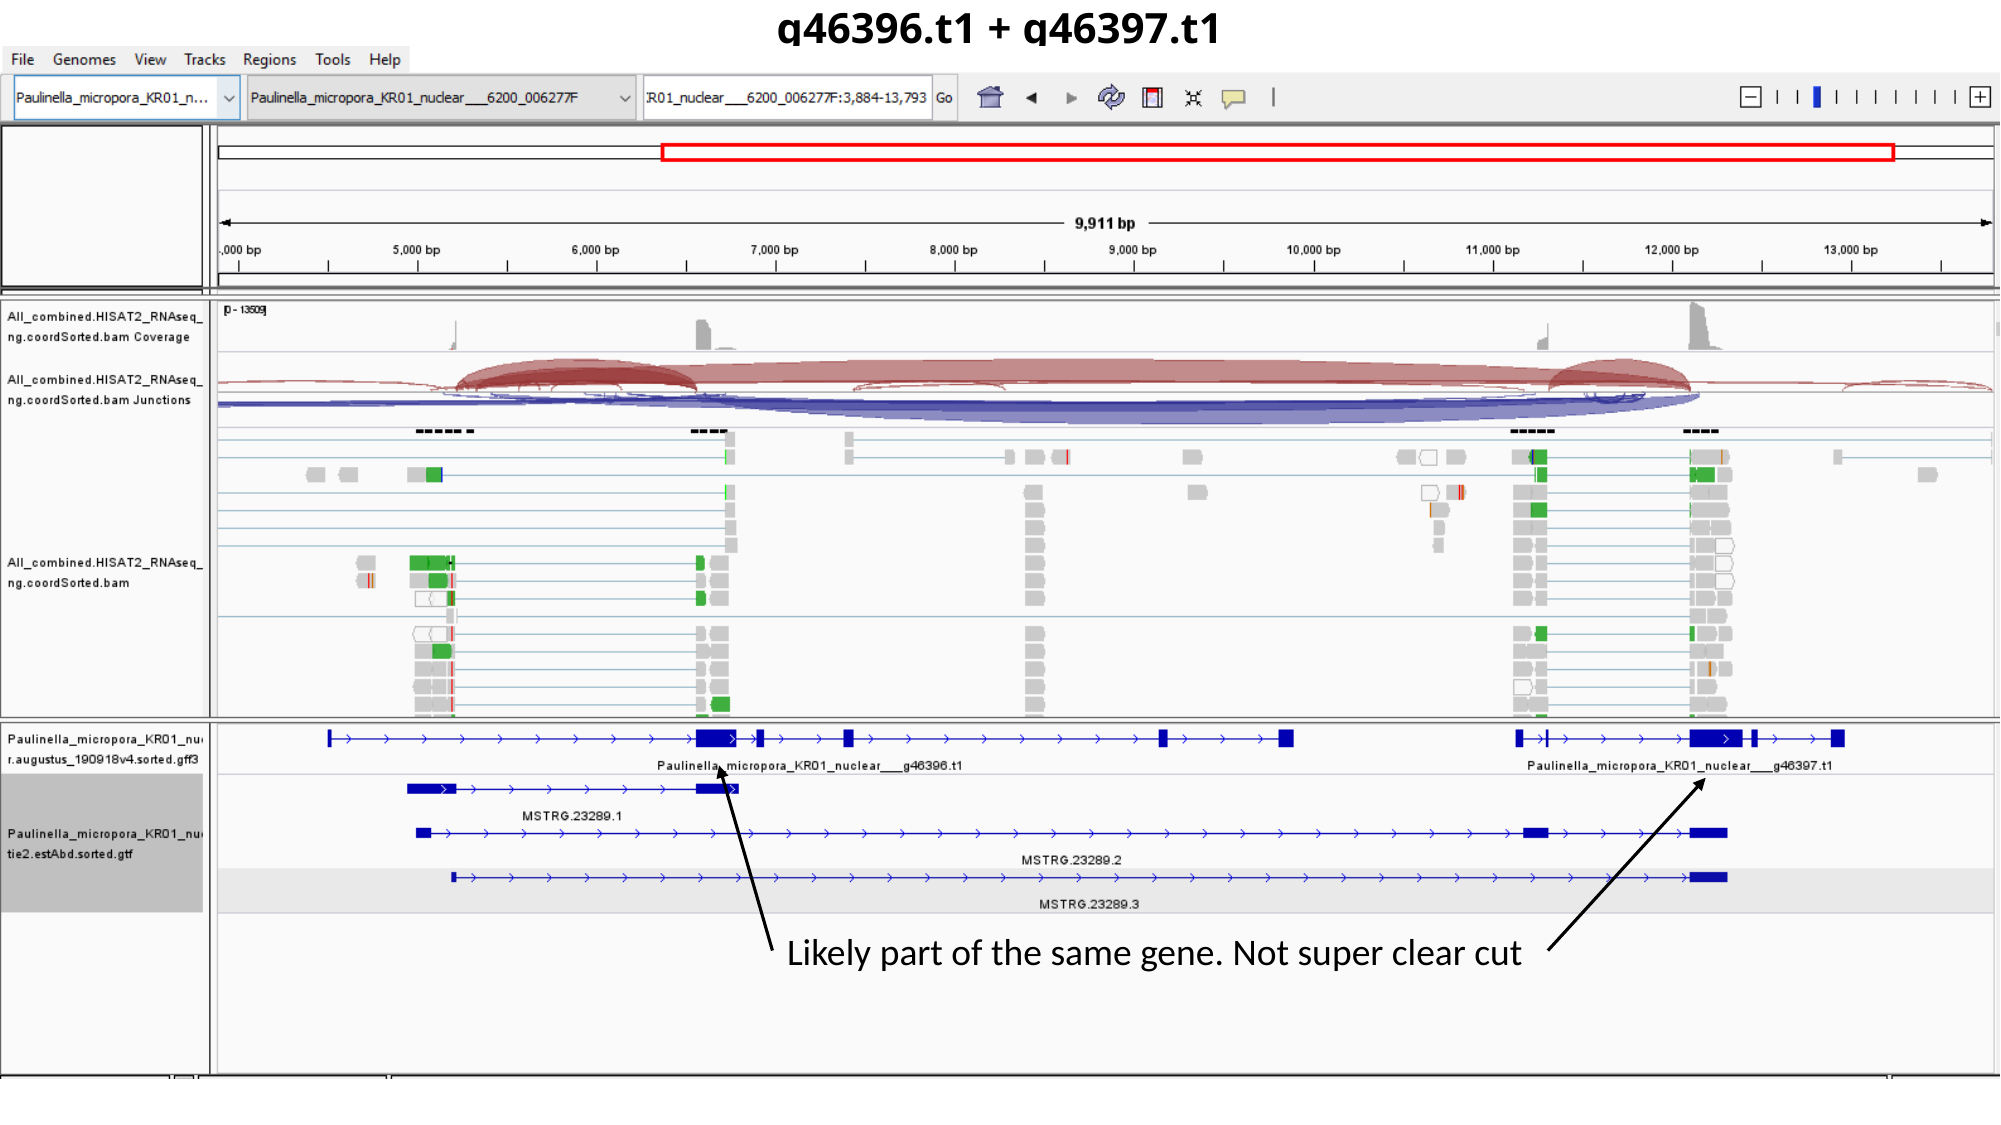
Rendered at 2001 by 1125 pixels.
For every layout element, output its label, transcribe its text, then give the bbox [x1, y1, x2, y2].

picture [0, 46, 2000, 1079]
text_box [1547, 777, 1706, 951]
text_box g46396.t1 + g46397.t1 [0, 0, 2000, 46]
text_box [719, 765, 773, 951]
